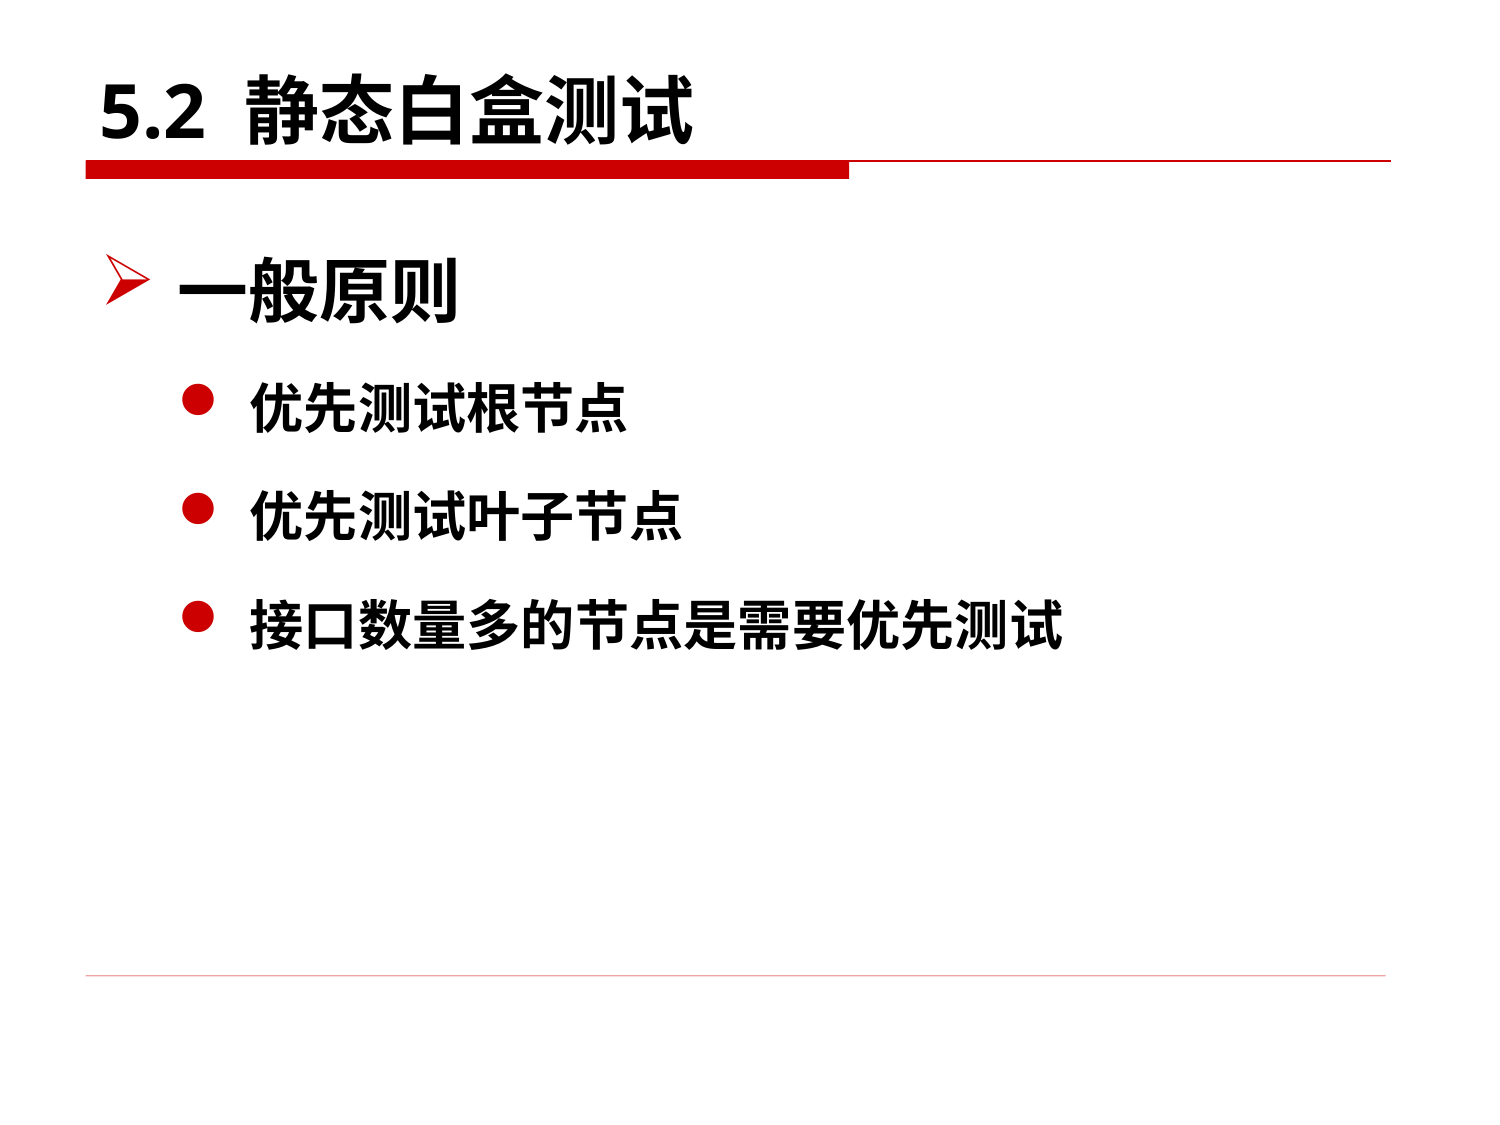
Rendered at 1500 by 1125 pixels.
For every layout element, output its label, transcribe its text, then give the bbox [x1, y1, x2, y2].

title 5.2 静态白盒测试 [84, 42, 1397, 161]
list 一般原则 优先测试根节点 优先测试叶子节点 接口数量多的节点是需要优先测试 [85, 196, 1399, 897]
